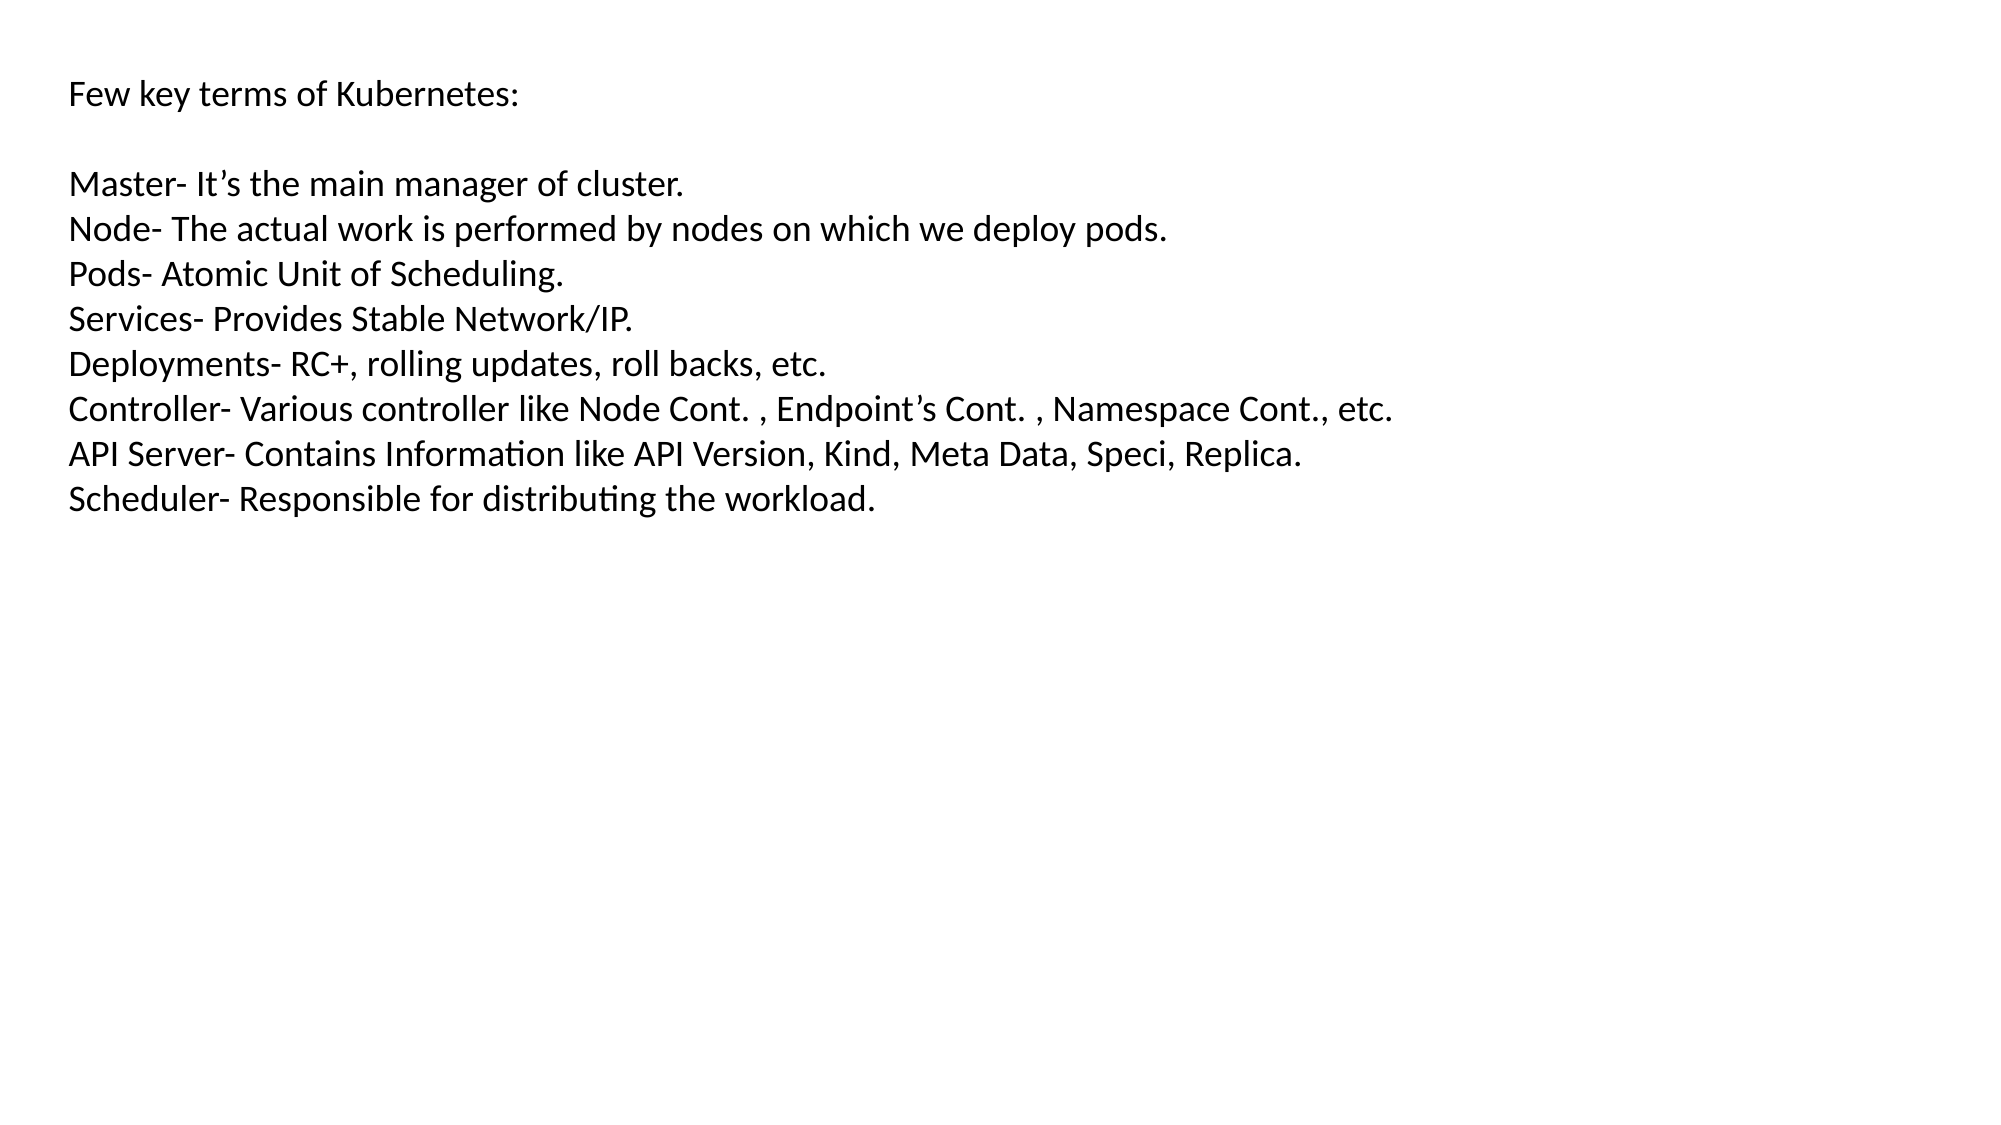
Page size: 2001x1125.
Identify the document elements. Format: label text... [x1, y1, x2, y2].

text_box Few key terms of Kubernetes: Master- It’s the main manager of cluster. Node- The actual work is performed by nodes on which we deploy pods. Pods- Atomic Unit of Scheduling. Services- Provides Stable Network/IP. Deployments- RC+, rolling updates, roll backs, etc. Controller- Various controller like Node Cont. , Endpoint’s Cont. , Namespace Cont., etc. API Server- Contains Information like API Version, Kind, Meta Data, Speci, Replica. Scheduler- Responsible for distributing the workload. [54, 61, 1706, 572]
